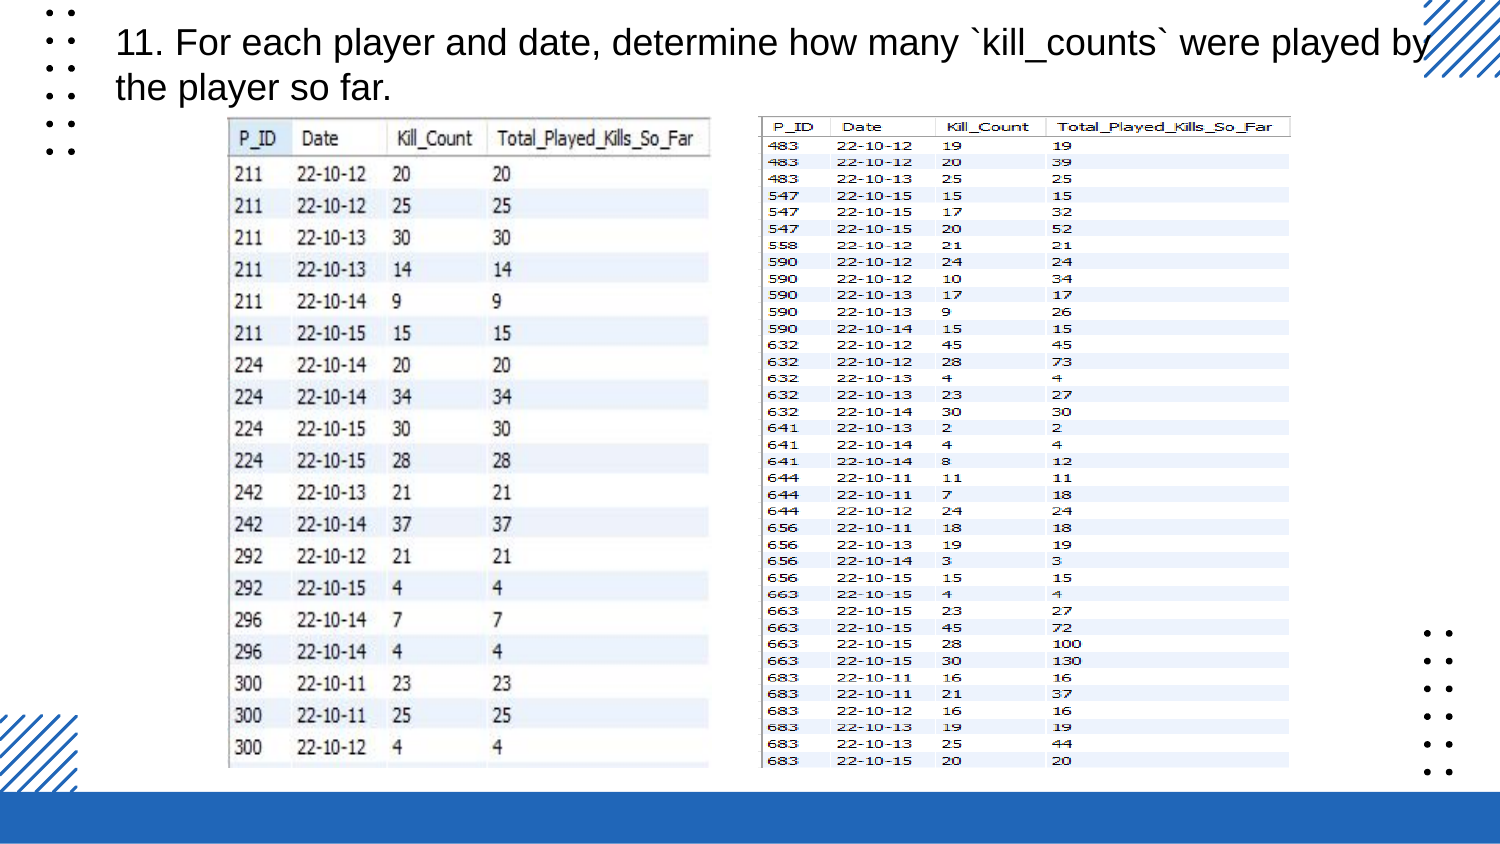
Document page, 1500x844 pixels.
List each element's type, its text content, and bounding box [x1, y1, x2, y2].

text_box 11. For each player and date, determine how many `kill_counts` were played by the player so far. [100, 10, 1451, 116]
picture [758, 116, 1300, 768]
picture [227, 116, 713, 768]
